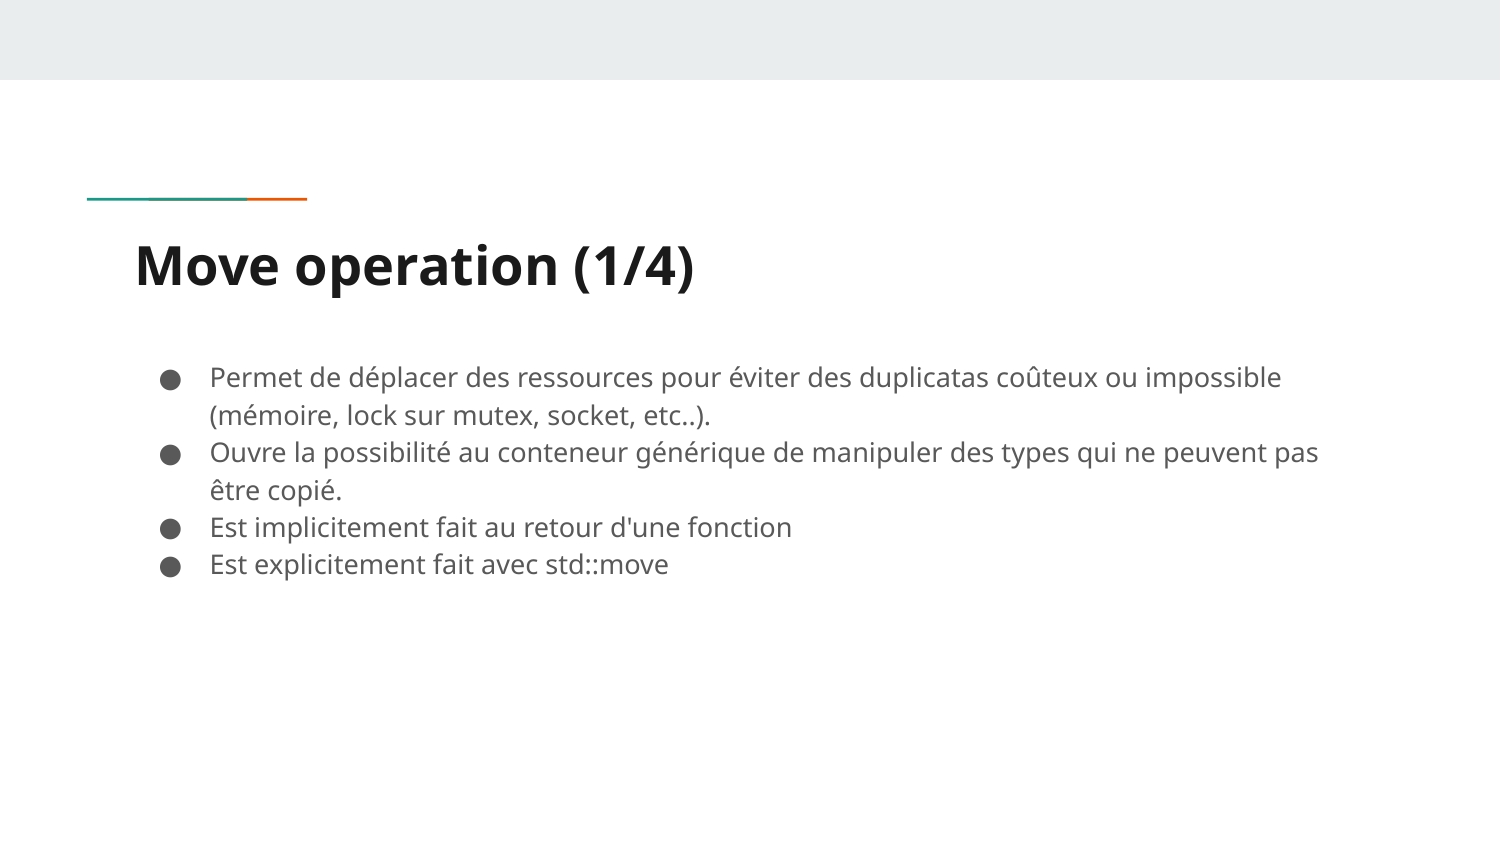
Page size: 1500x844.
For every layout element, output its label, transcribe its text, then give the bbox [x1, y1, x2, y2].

list Permet de déplacer des ressources pour éviter des duplicatas coûteux ou impossible (mémoire, lock sur mutex, socket, etc..). Ouvre la possibilité au conteneur générique de manipuler des types qui ne peuvent pas être copié. Est implicitement fait au retour d'une fonction Est explicitement fait avec std::move [119, 341, 1381, 712]
title Move operation (1/4) [119, 216, 1381, 305]
